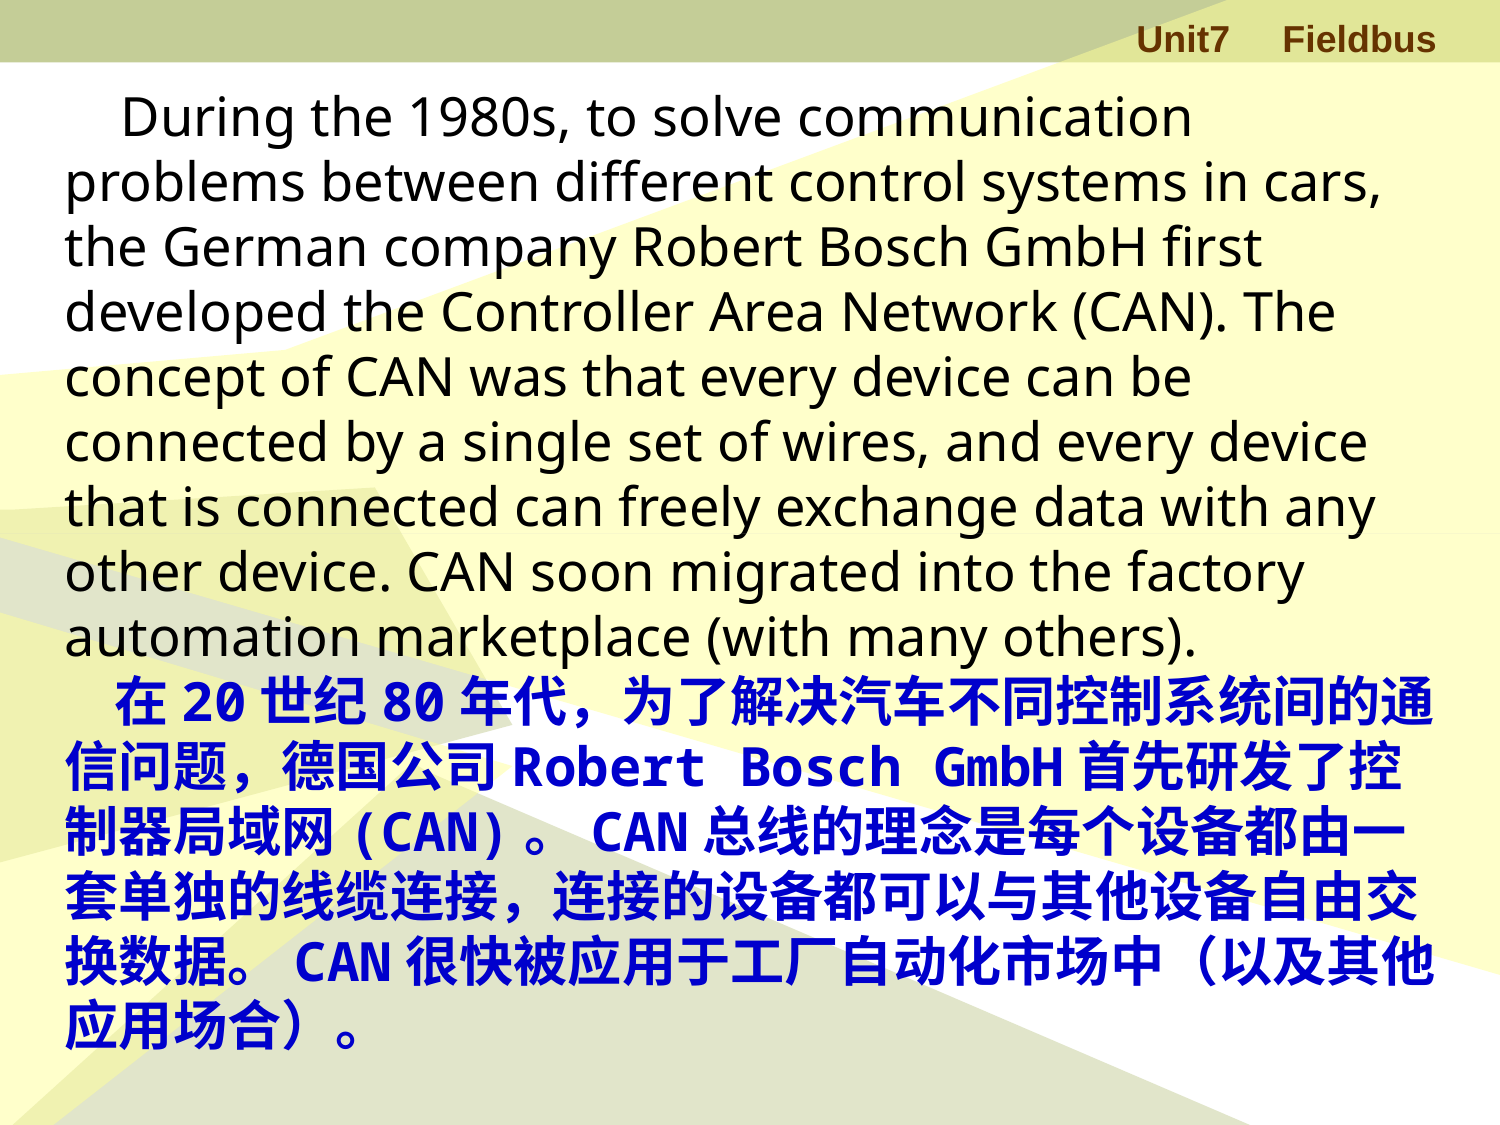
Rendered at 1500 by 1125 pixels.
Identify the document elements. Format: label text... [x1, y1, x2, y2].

text_box During the 1980s, to solve communication problems between different control systems in cars, the German company Robert Bosch GmbH first developed the Controller Area Network (CAN). The concept of CAN was that every device can be connected by a single set of wires, and every device that is connected can freely exchange data with any other device. CAN soon migrated into the factory automation marketplace (with many others). 在20世纪80年代，为了解决汽车不同控制系统间的通信问题，德国公司Robert Bosch GmbH首先研发了控制器局域网(CAN)。CAN总线的理念是每个设备都由一套单独的线缆连接，连接的设备都可以与其他设备自由交换数据。CAN很快被应用于工厂自动化市场中（以及其他应用场合）。 [49, 534, 1463, 1065]
text_box During the 1980s, to solve communication problems between different control systems in cars, the German company Robert Bosch GmbH first developed the Controller Area Network (CAN). The concept of CAN was that every device can be connected by a single set of wires, and every device that is connected can freely exchange data with any other device. CAN soon migrated into the factory automation marketplace (with many others). 在20世纪80年代，为了解决汽车不同控制系统间的通信问题，德国公司Robert Bosch GmbH首先研发了控制器局域网(CAN)。CAN总线的理念是每个设备都由一套单独的线缆连接，连接的设备都可以与其他设备自由交换数据。CAN很快被应用于工厂自动化市场中（以及其他应用场合）。 [49, 74, 1463, 533]
